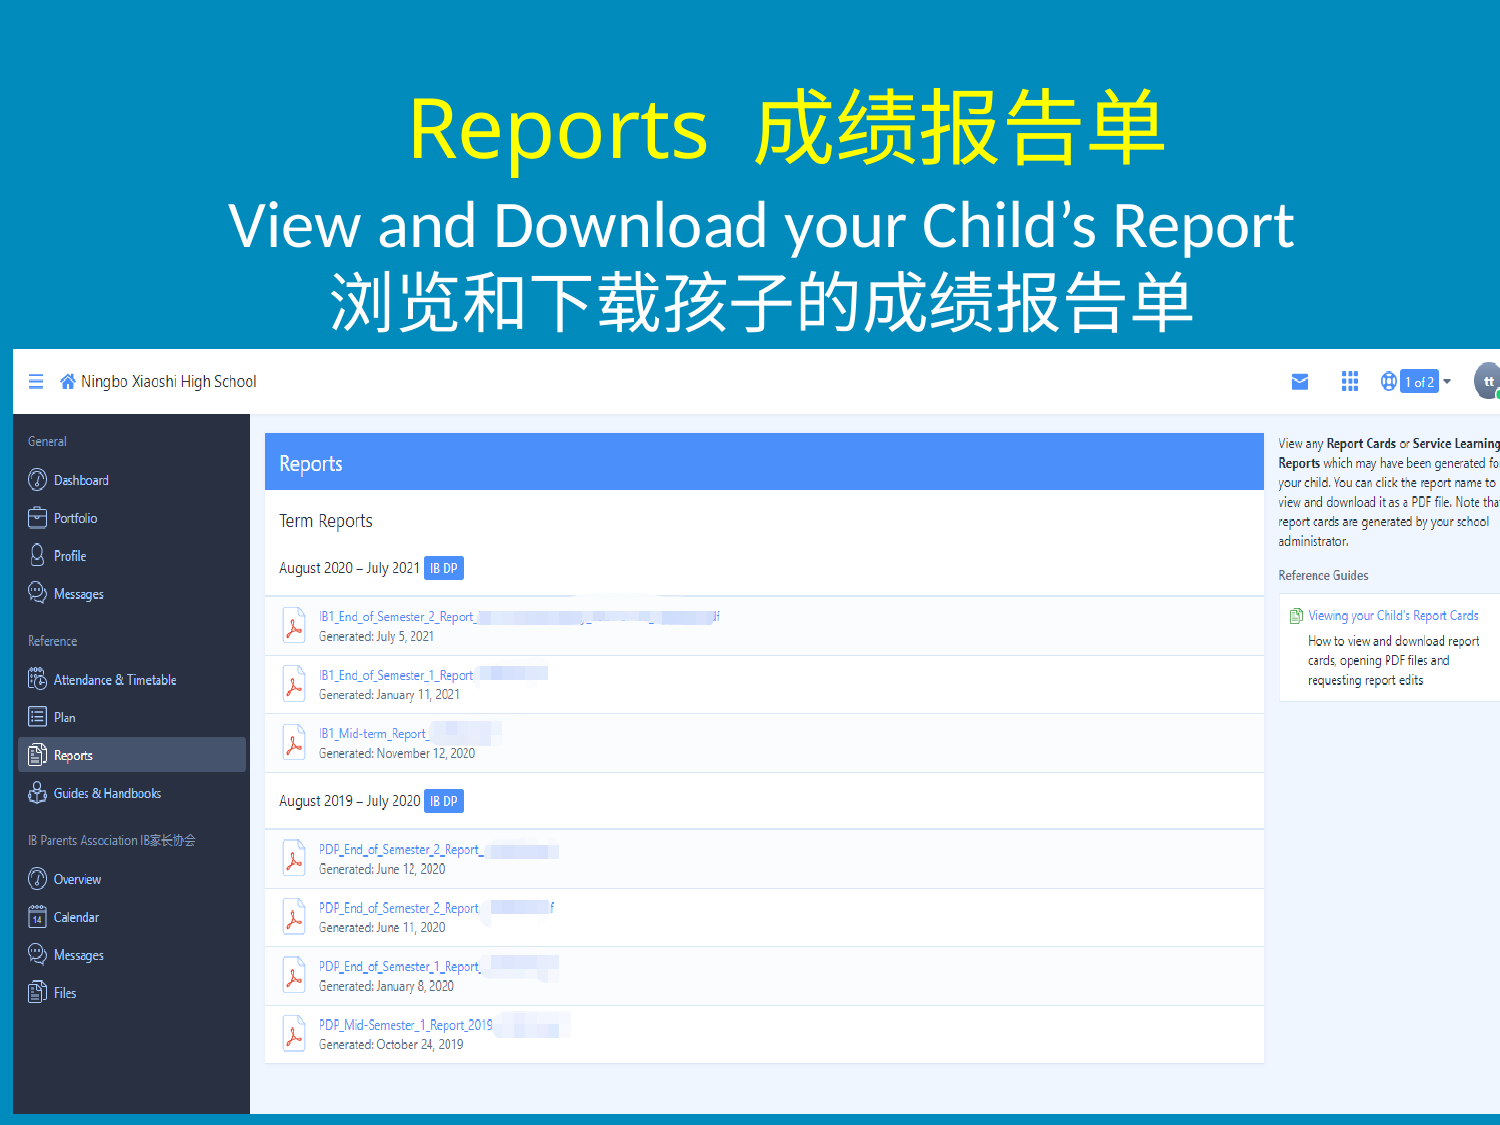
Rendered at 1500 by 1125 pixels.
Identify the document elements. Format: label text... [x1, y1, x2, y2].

text_box Reports 成绩报告单 [112, 87, 1463, 163]
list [13, 349, 1500, 1114]
title View and Download your Child’s Report 浏览和下载孩子的成绩报告单 [87, 166, 1438, 348]
